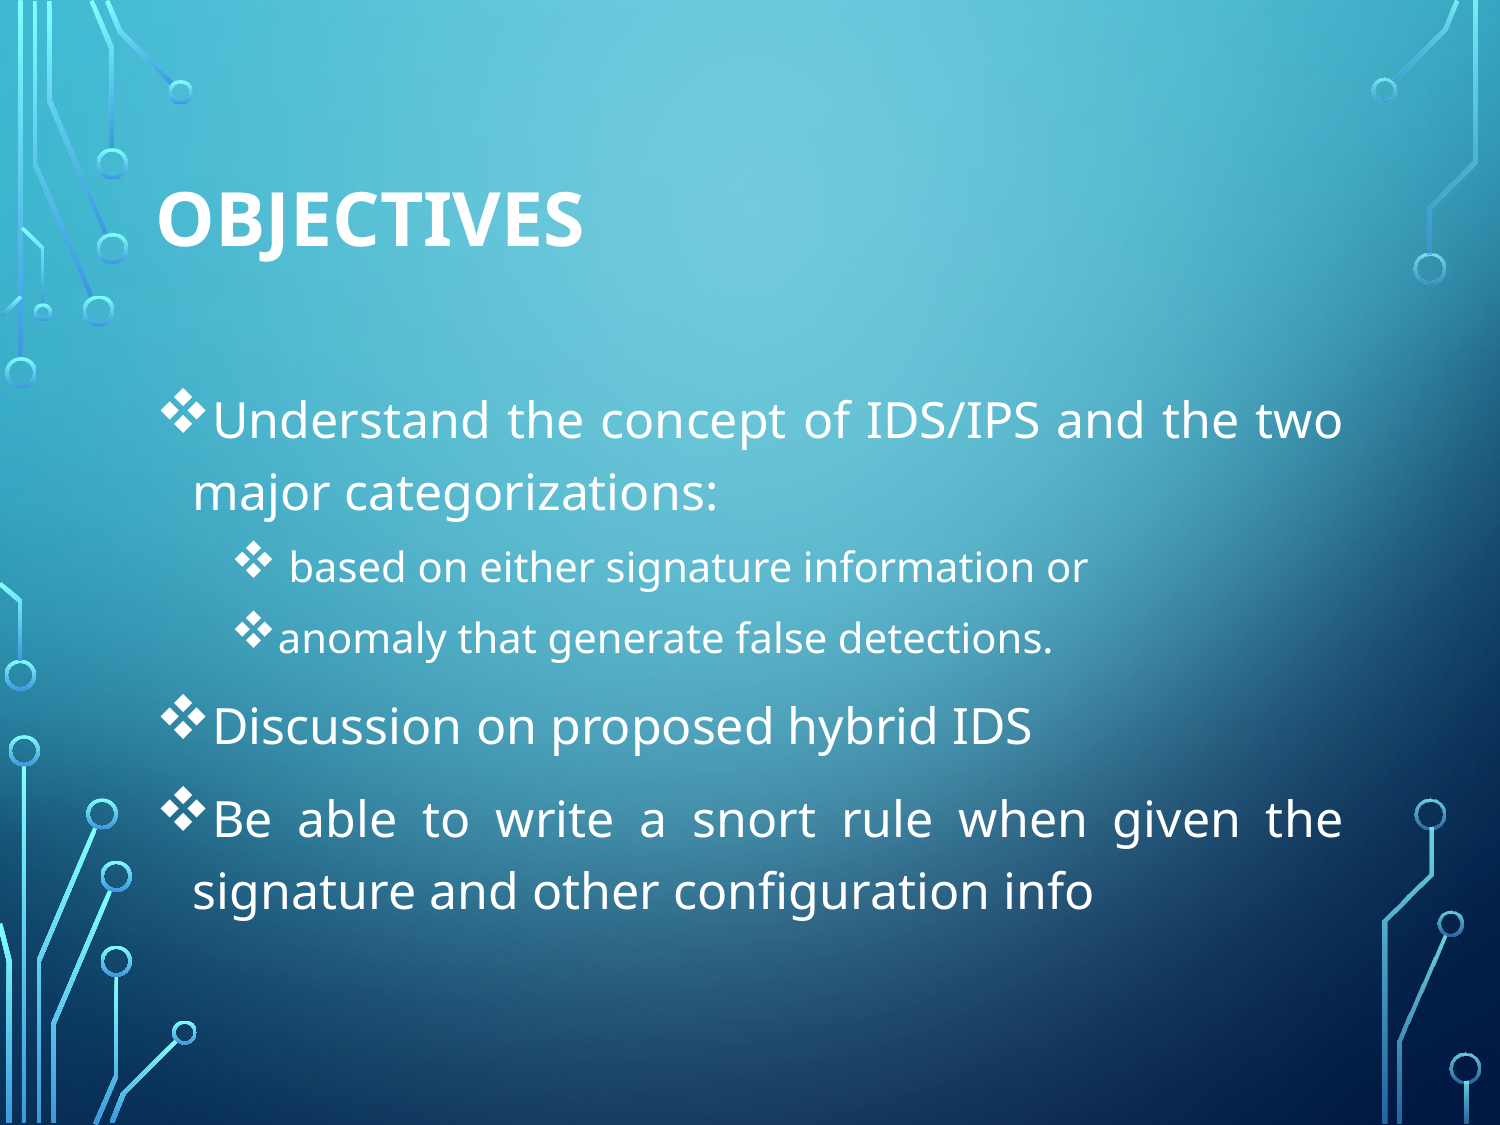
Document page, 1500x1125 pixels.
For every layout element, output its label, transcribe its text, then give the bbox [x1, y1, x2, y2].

list Understand the concept of IDS/IPS and the two major categorizations: based on either signature information or anomaly that generate false detections. Discussion on proposed hybrid IDS Be able to write a snort rule when given the signature and other configuration info [140, 369, 1360, 950]
title Objectives [140, 101, 1360, 344]
